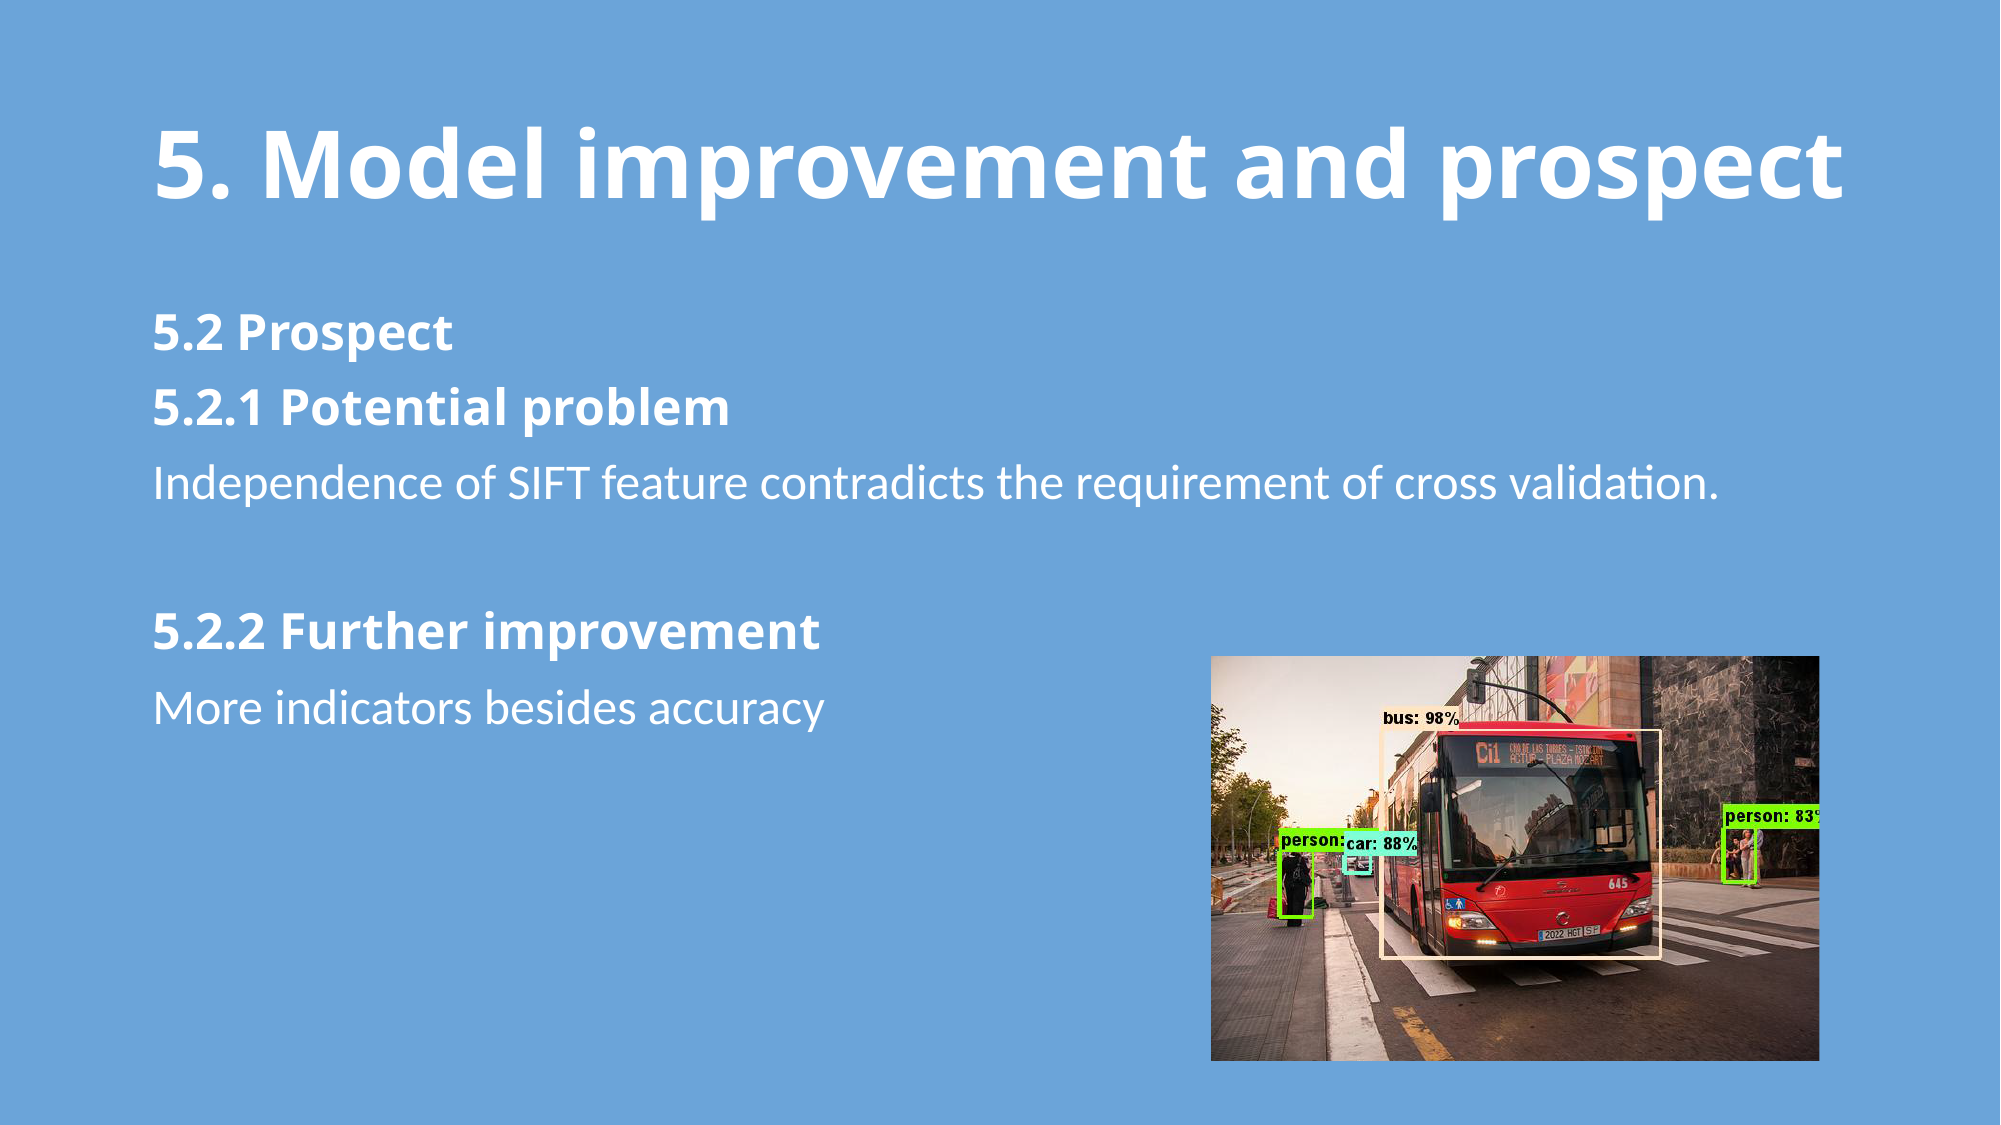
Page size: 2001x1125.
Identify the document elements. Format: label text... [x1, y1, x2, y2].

list 5.2 Prospect 5.2.1 Potential problem Independence of SIFT feature contradicts the requirement of cross validation. 5.2.2 Further improvement More indicators besides accuracy [137, 299, 1863, 1014]
title 5. Model improvement and prospect [137, 59, 1863, 278]
picture [1211, 656, 1820, 1061]
